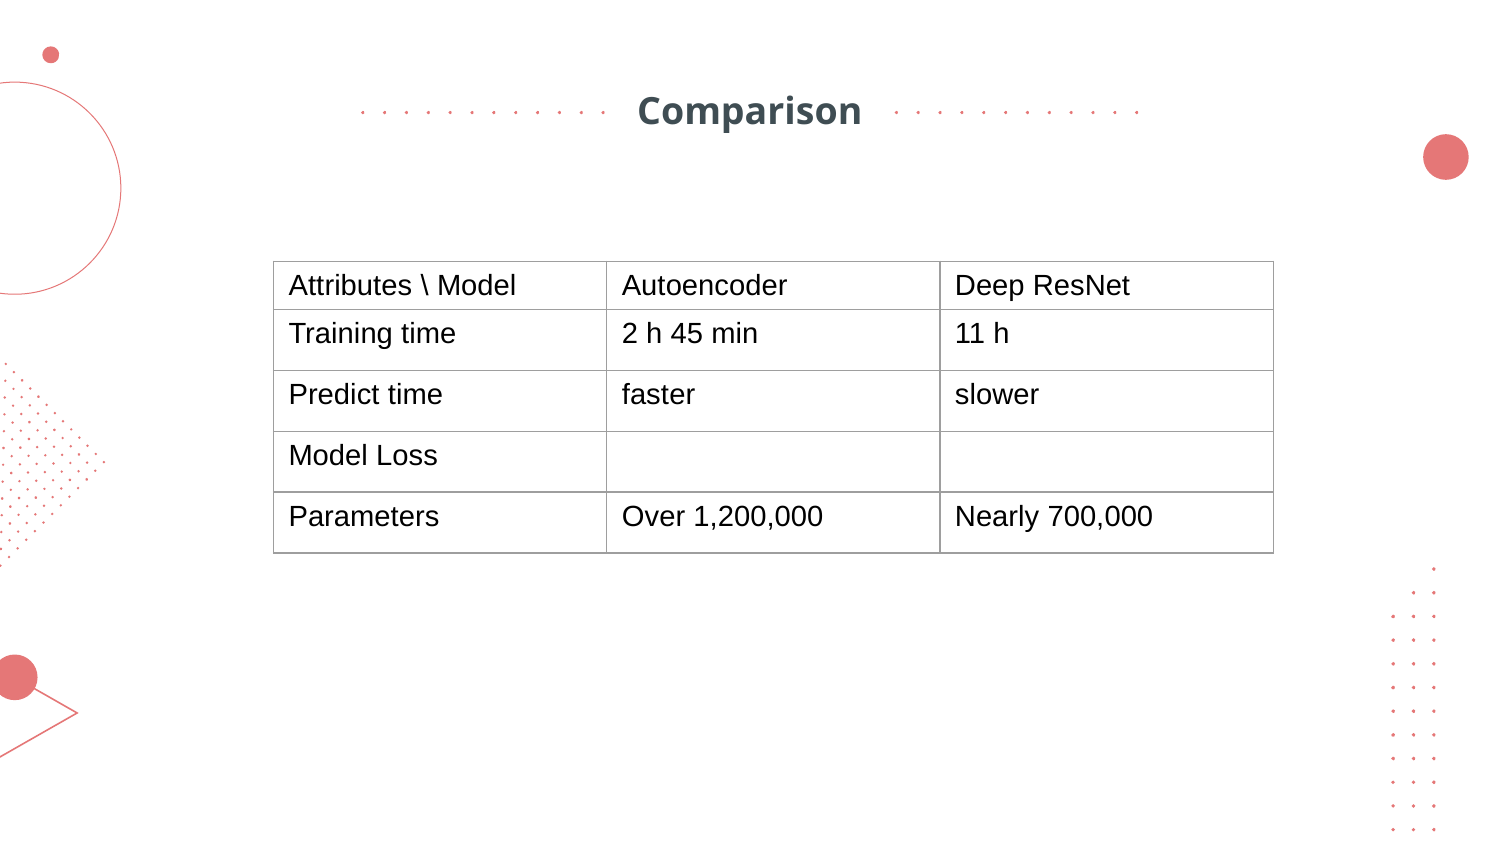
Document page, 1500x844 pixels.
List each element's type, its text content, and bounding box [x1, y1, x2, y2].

table_header Deep ResNet [941, 262, 1273, 309]
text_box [894, 110, 1140, 115]
table_cell 11 h [941, 310, 1273, 370]
table_cell Training time [274, 310, 606, 370]
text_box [360, 110, 606, 115]
table_cell Parameters [274, 493, 606, 552]
table_header Autoencoder [607, 262, 939, 309]
table_cell slower [941, 371, 1273, 431]
table_cell Predict time [274, 371, 606, 431]
table_cell Model Loss [274, 432, 606, 491]
table_cell 2 h 45 min [607, 310, 939, 370]
table_cell faster [607, 371, 939, 431]
table_cell Over 1,200,000 [607, 493, 939, 552]
table_cell Nearly 700,000 [941, 493, 1273, 552]
table_header Attributes \ Model [274, 262, 606, 309]
table_cell [941, 432, 1273, 491]
title Comparison [278, 71, 1222, 166]
table_cell [607, 432, 939, 491]
